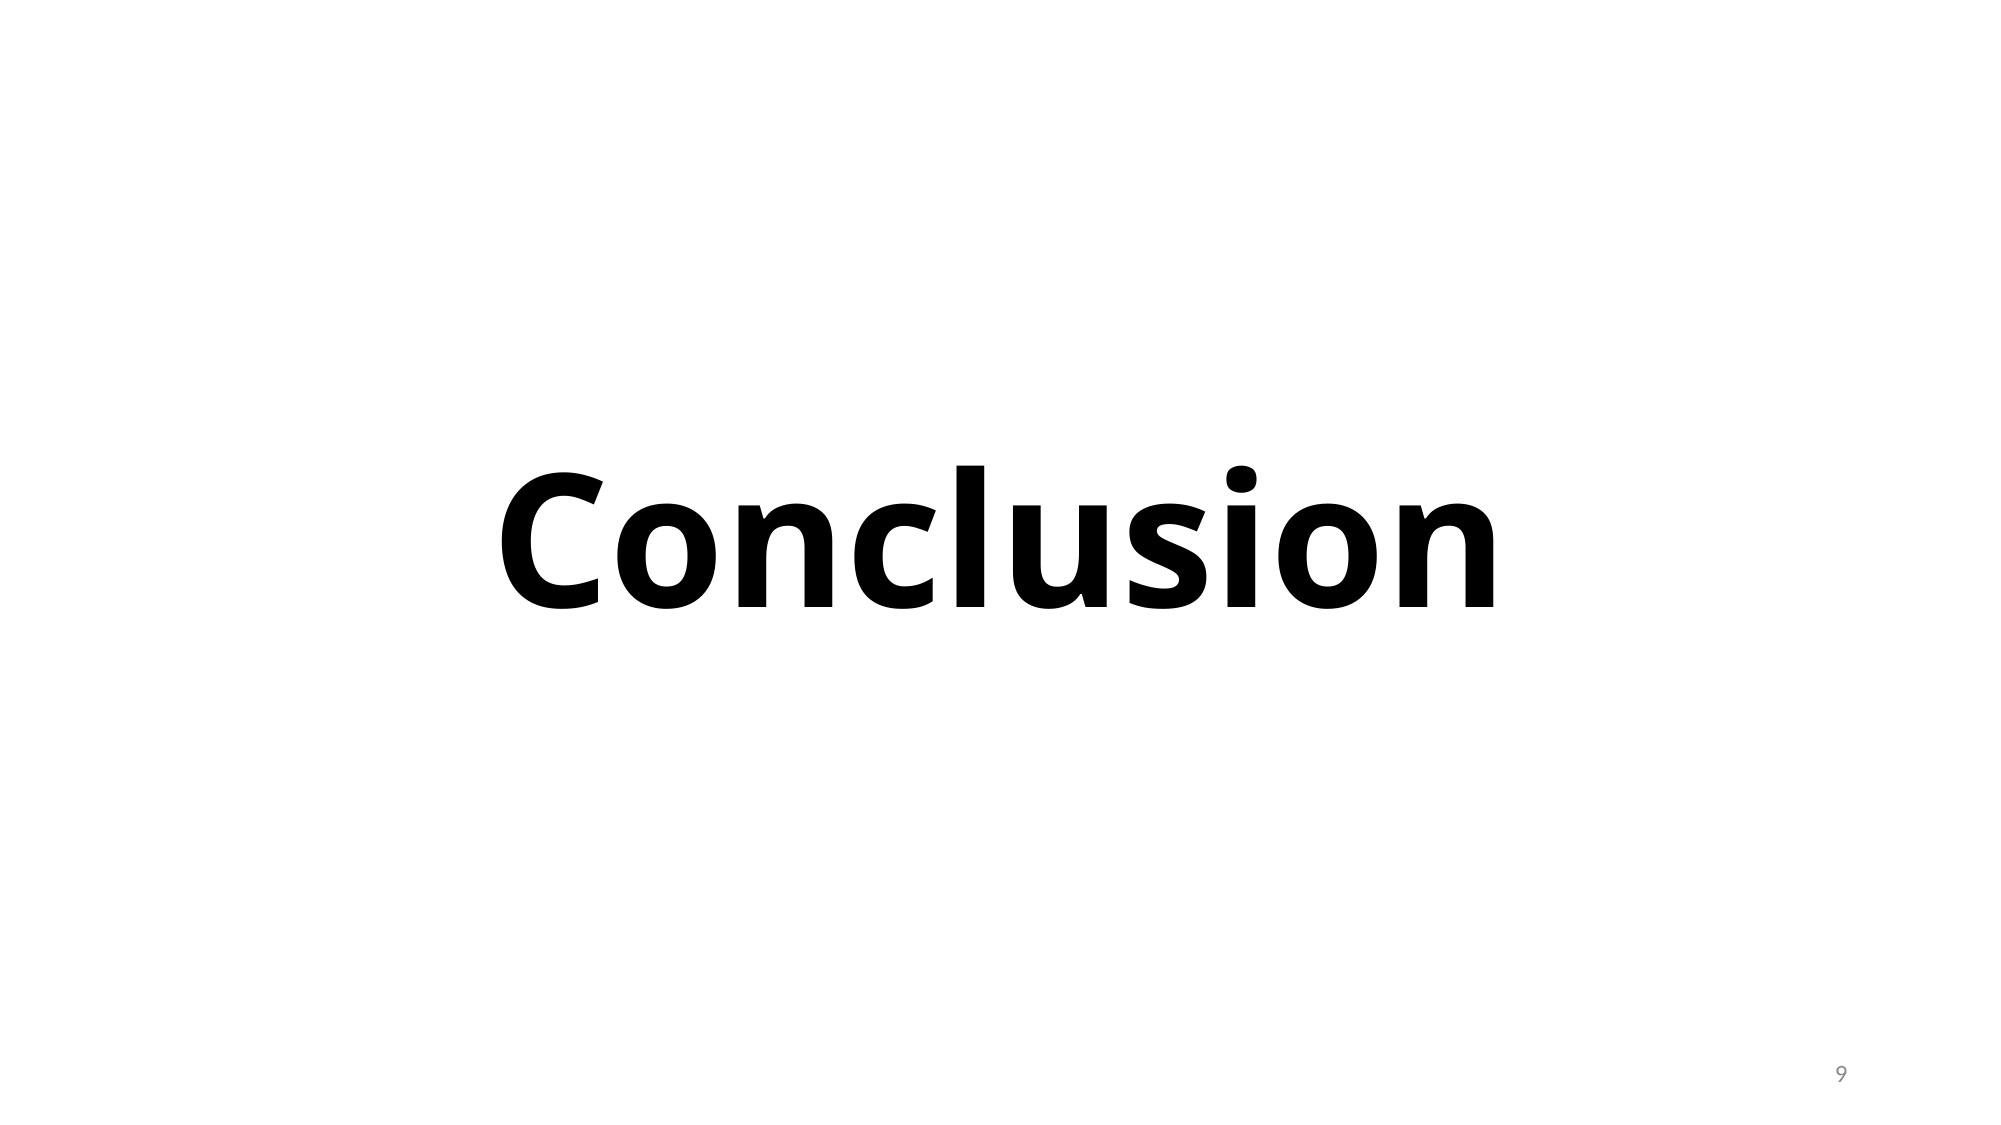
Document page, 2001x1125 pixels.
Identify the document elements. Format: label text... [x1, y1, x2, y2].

title Conclusion [137, 438, 1863, 657]
slide_number 9 [1412, 1042, 1863, 1103]
